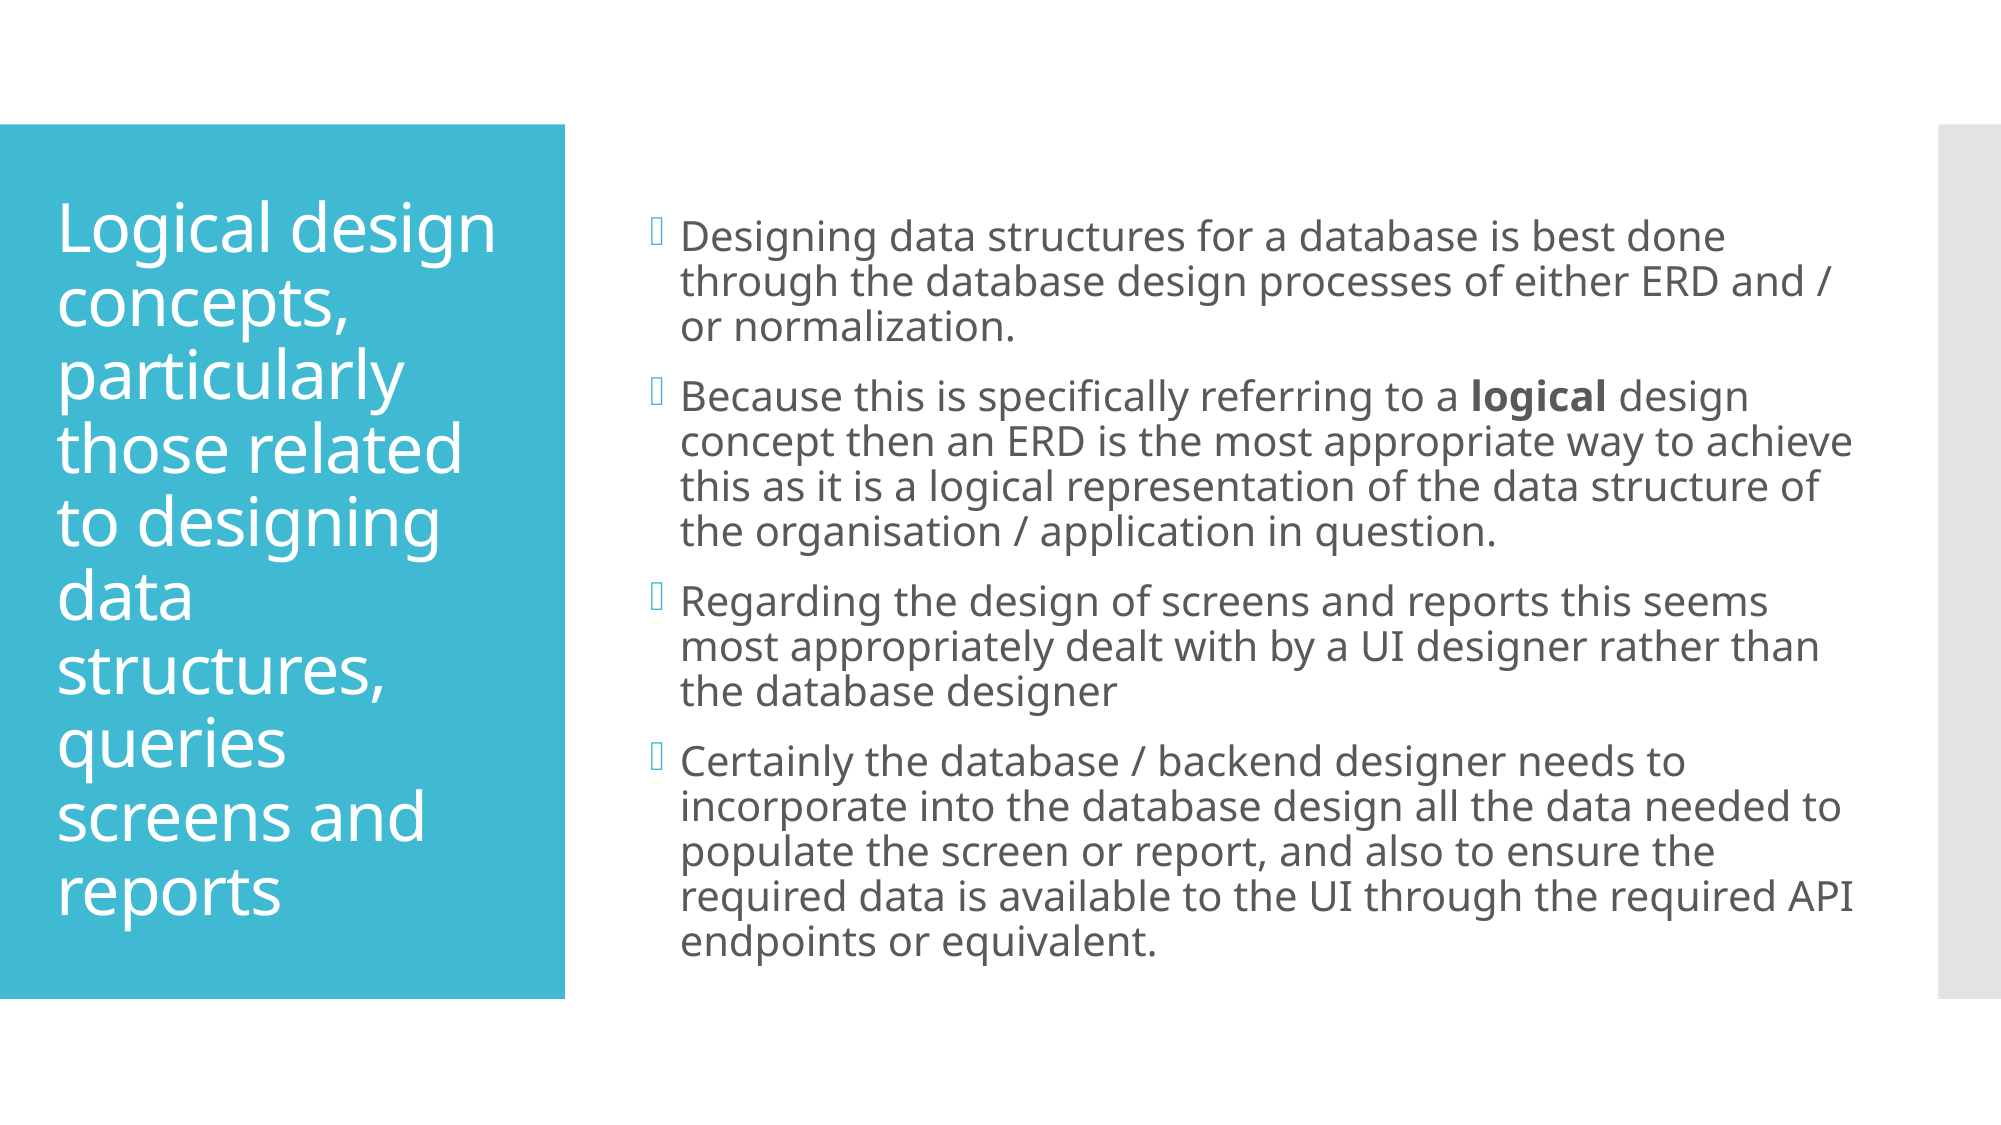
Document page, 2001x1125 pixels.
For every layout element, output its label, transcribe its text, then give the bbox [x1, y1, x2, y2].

title Logical design concepts, particularly those related to designing data structures, queries screens and reports [41, 184, 525, 940]
list Designing data structures for a database is best done through the database design processes of either ERD and / or normalization. Because this is specifically referring to a logical design concept then an ERD is the most appropriate way to achieve this as it is a logical representation of the data structure of the organisation / application in question. Regarding the design of screens and reports this seems most appropriately dealt with by a UI designer rather than the database designer Certainly the database / backend designer needs to incorporate into the database design all the data needed to populate the screen or report, and also to ensure the required data is available to the UI through the required API endpoints or equivalent. [634, 141, 1885, 1040]
